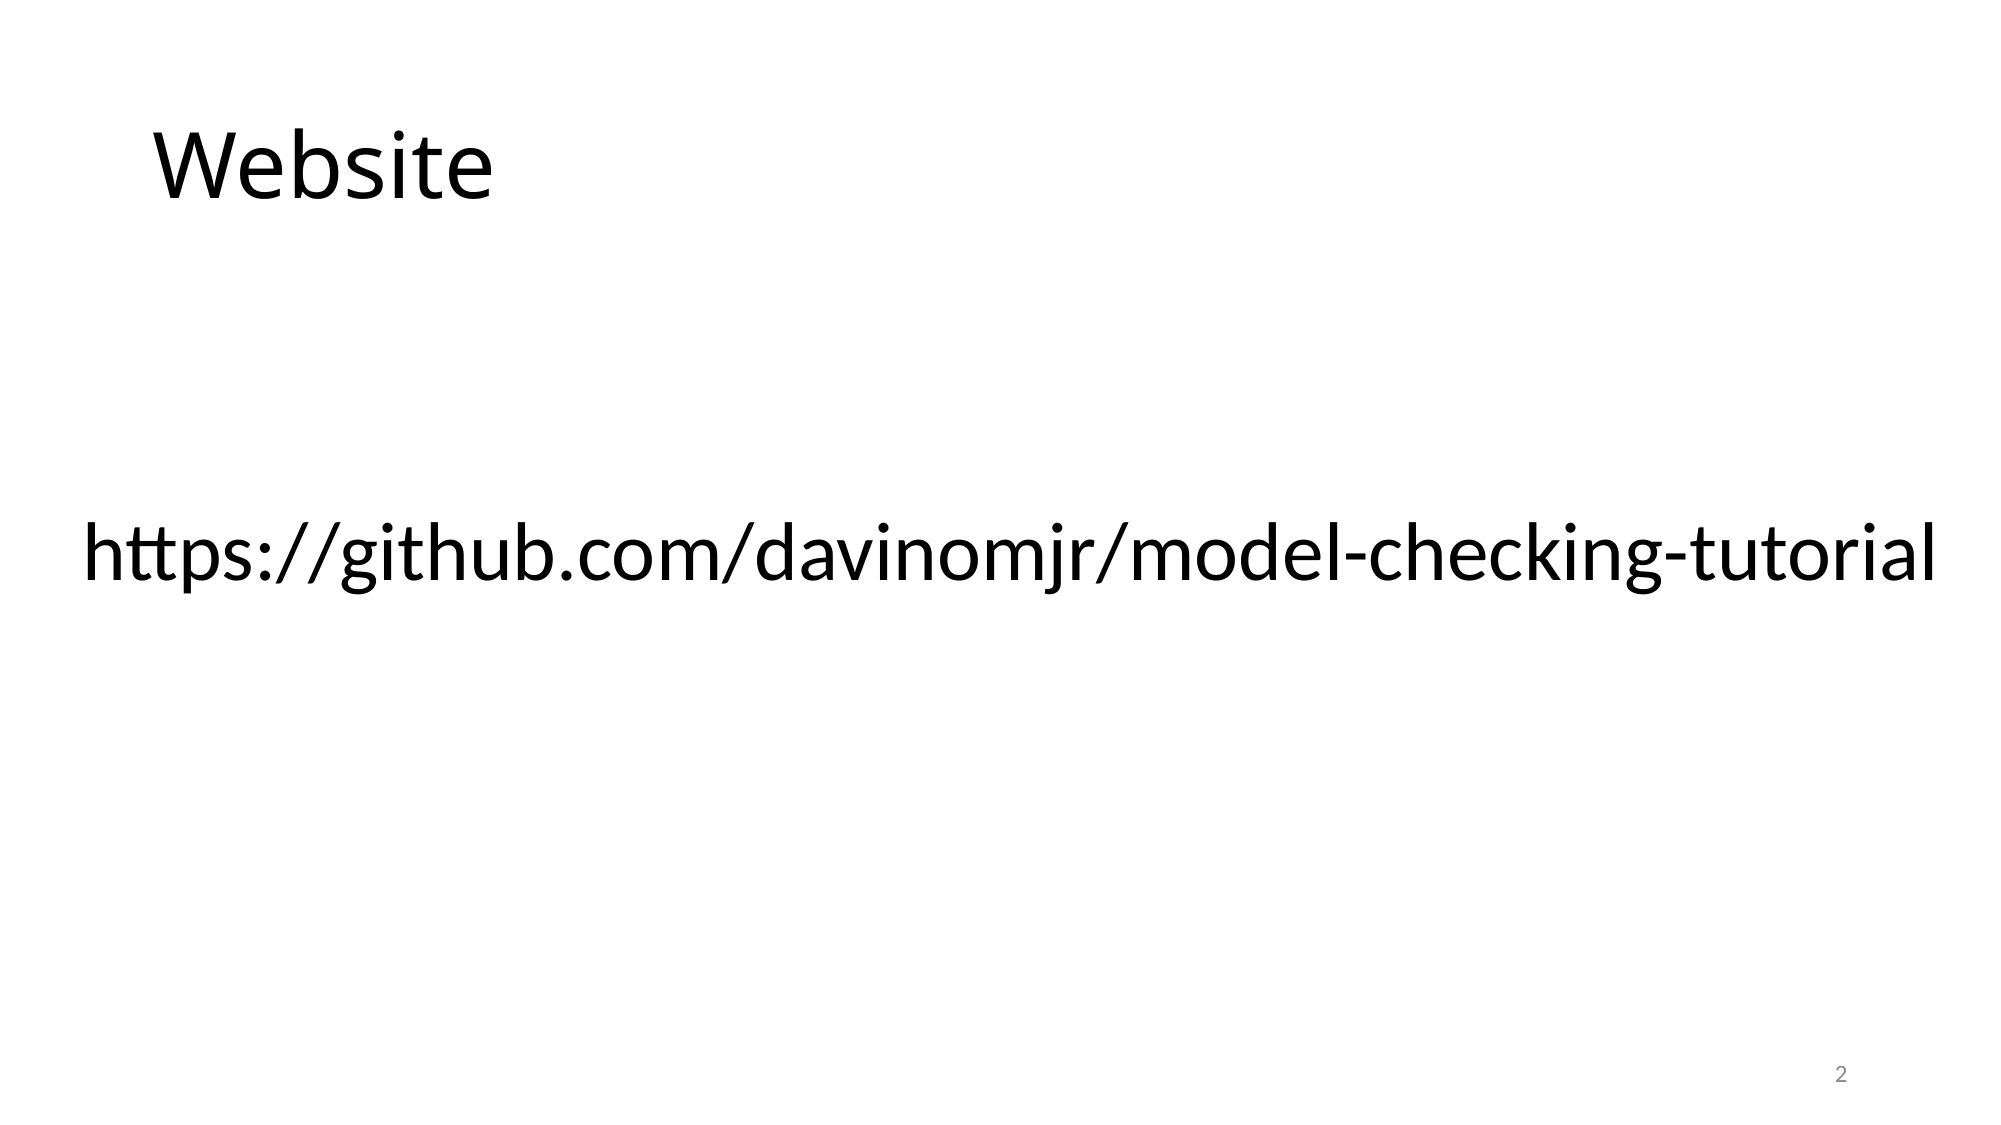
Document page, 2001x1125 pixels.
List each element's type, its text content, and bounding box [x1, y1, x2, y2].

slide_number 2 [1412, 1042, 1863, 1103]
title Website [137, 59, 1863, 278]
text_box https://github.com/davinomjr/model-checking-tutorial [68, 489, 1956, 605]
